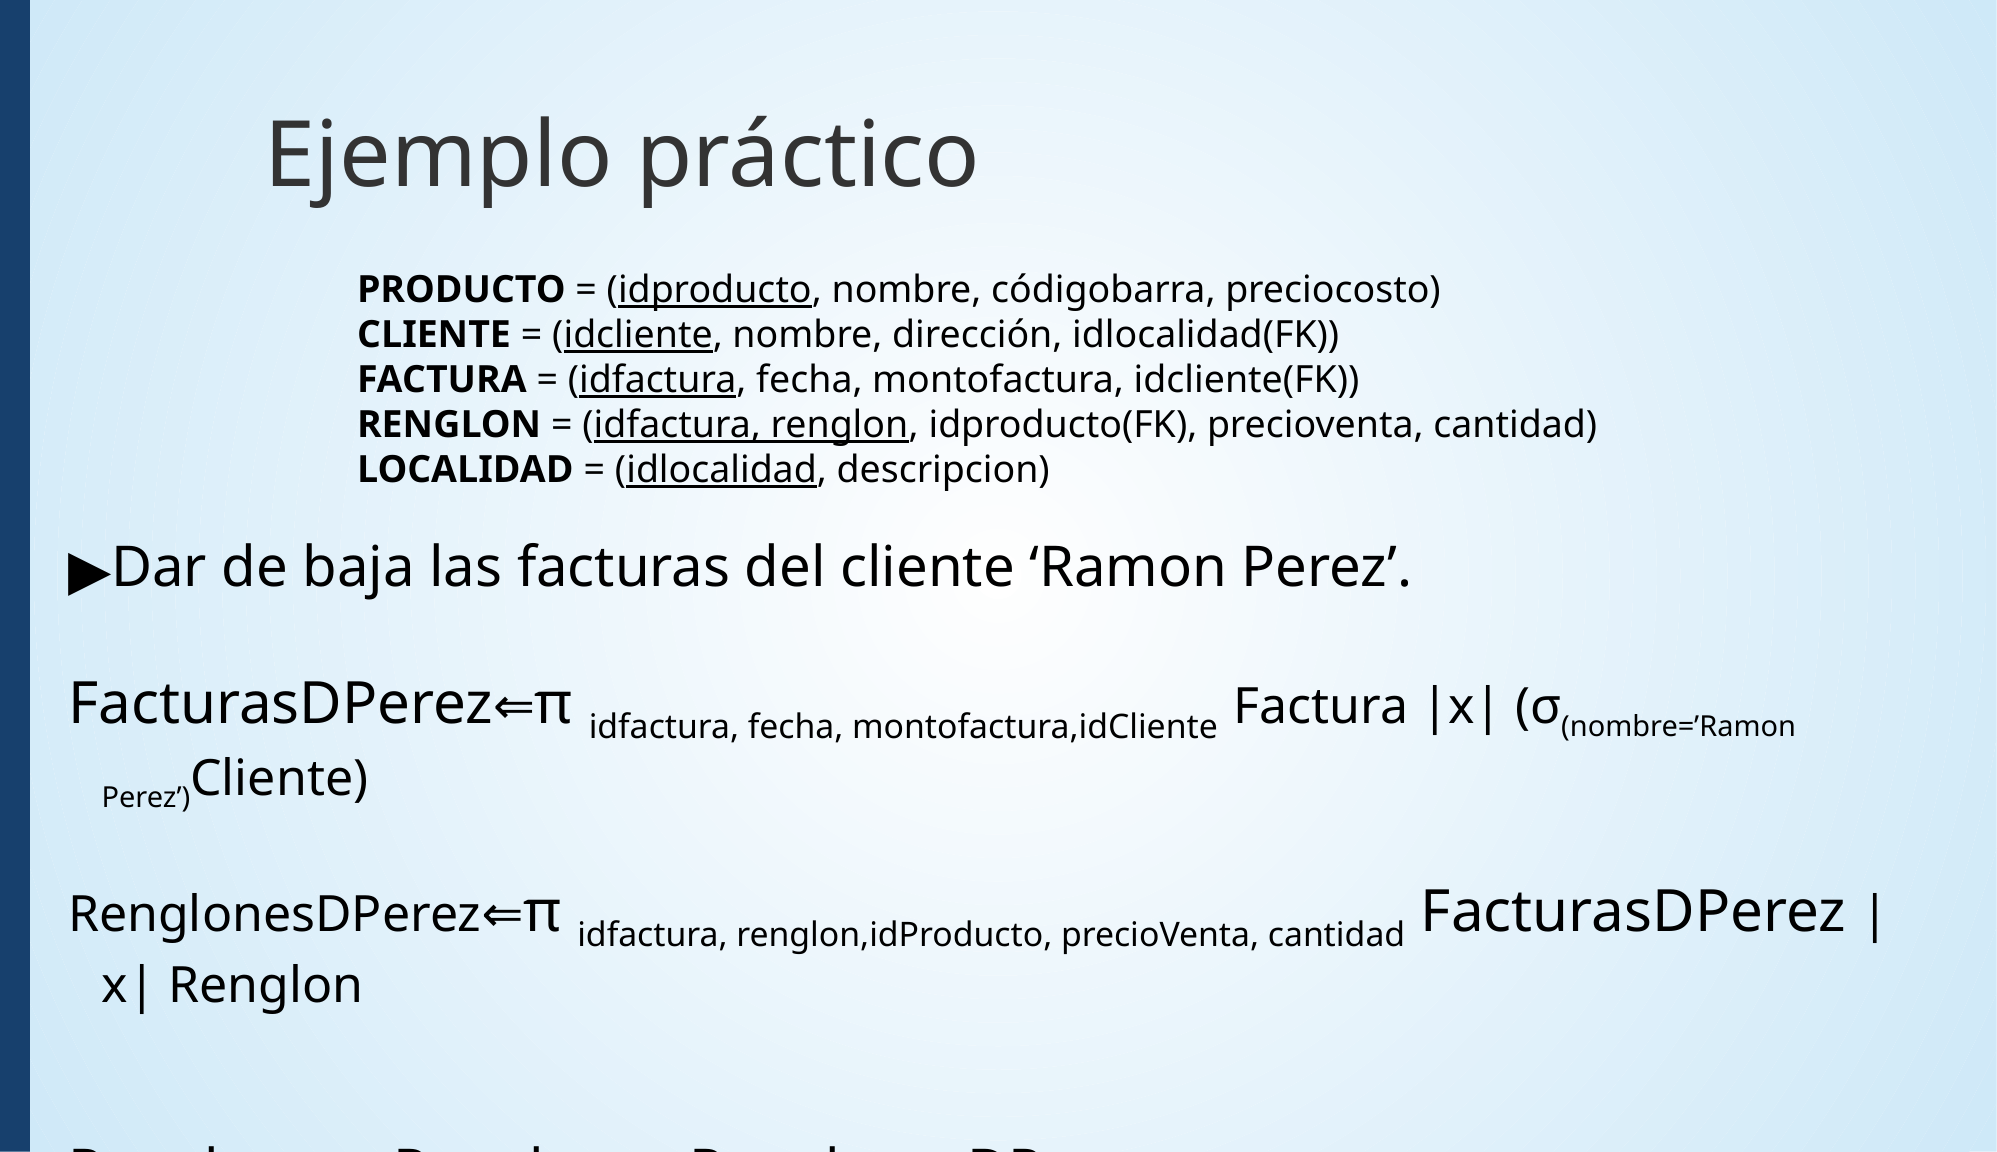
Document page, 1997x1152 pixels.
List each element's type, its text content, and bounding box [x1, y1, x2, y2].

text_box Dar de baja las facturas del cliente ‘Ramon Perez’. FacturasDPerez⇐π idfactura, fecha, montofactura,idCliente Factura |x| (σ(nombre=’Ramon Perez’)Cliente) RenglonesDPerez⇐π idfactura, renglon,idProducto, precioVenta, cantidad FacturasDPerez |x| Renglon Renglones⇐Renglones-RenglonesDPerez Facturas⇐Facturas-FacturasDPerez [53, 522, 1944, 913]
text_box PRODUCTO = (idproducto, nombre, códigobarra, preciocosto) CLIENTE = (idcliente, nombre, dirección, idlocalidad(FK)) FACTURA = (idfactura, fecha, montofactura, idcliente(FK)) RENGLON = (idfactura, renglon, idproducto(FK), precioventa, cantidad) LOCALIDAD = (idlocalidad, descripcion) [342, 197, 1705, 522]
text_box Ejemplo práctico [247, 85, 1997, 252]
